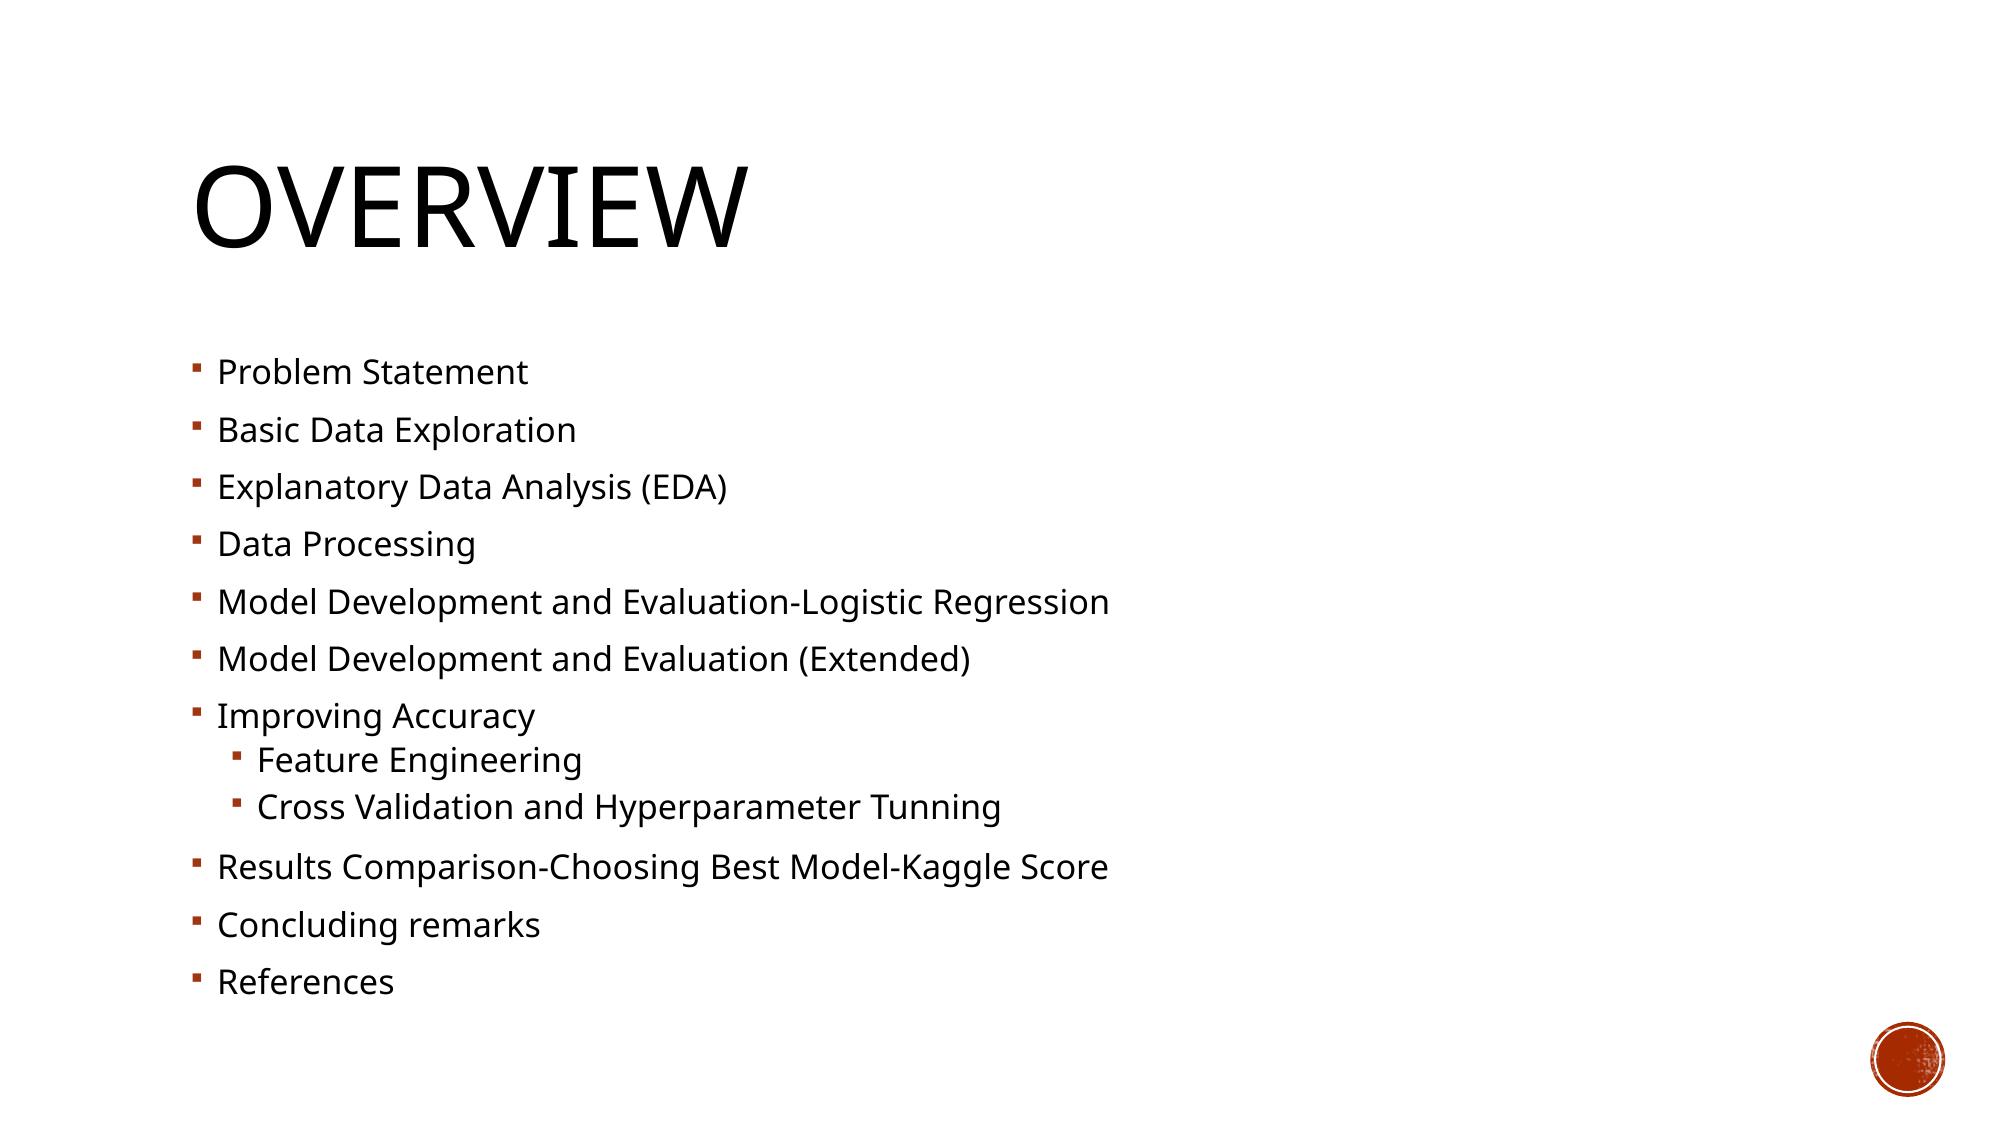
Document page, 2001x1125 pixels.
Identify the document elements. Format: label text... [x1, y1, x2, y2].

list Problem Statement Basic Data Exploration Explanatory Data Analysis (EDA) Data Processing Model Development and Evaluation-Logistic Regression Model Development and Evaluation (Extended) Improving Accuracy Feature Engineering Cross Validation and Hyperparameter Tunning Results Comparison-Choosing Best Model-Kaggle Score Concluding remarks References [175, 348, 1826, 1013]
title Overview [175, 79, 1826, 344]
